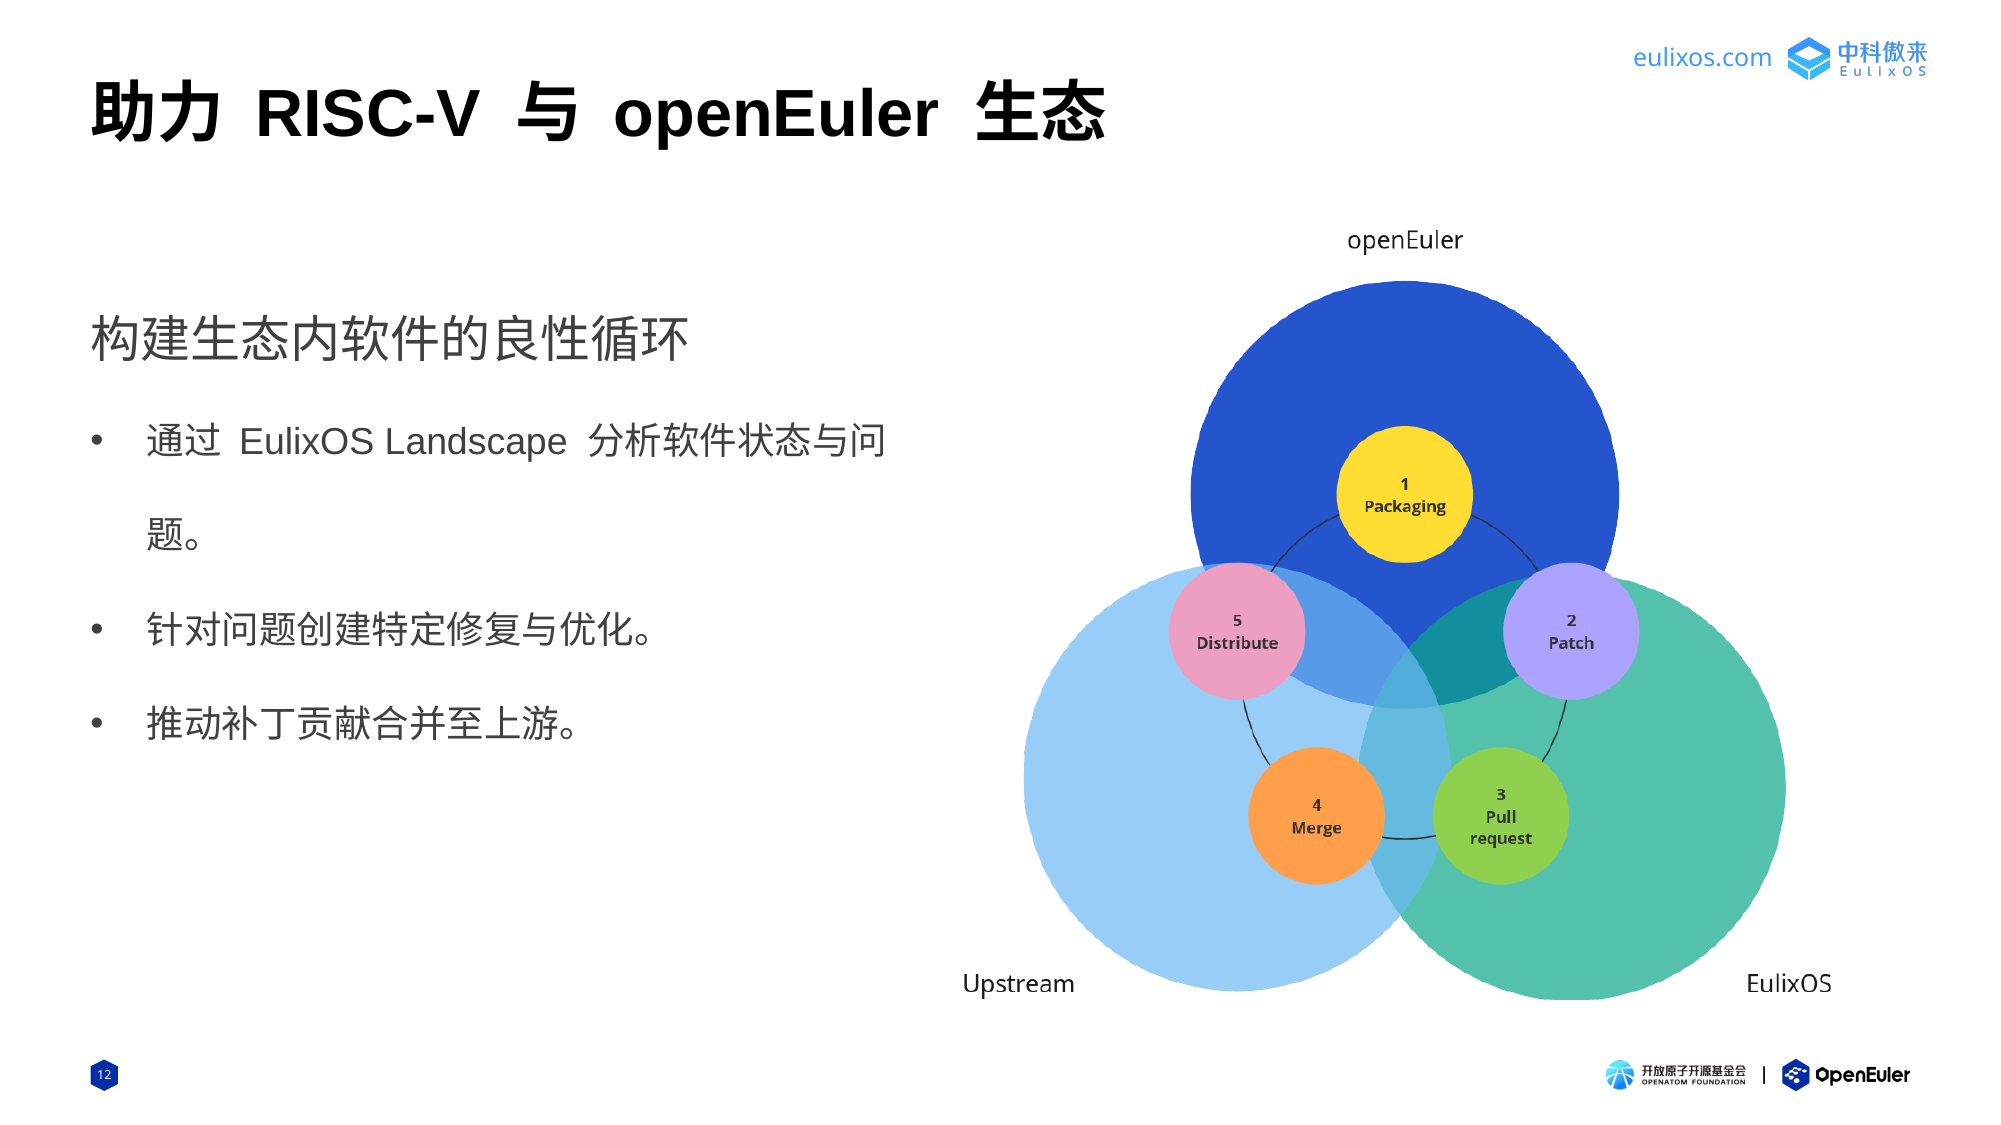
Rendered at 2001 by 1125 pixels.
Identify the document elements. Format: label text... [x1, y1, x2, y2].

picture [1788, 37, 1927, 56]
picture [892, 222, 1927, 1000]
picture [1606, 1059, 1910, 1091]
title 助力 RISC-V 与 openEuler 生态 [75, 56, 1927, 163]
list 构建生态内软件的良性循环 通过 EulixOS Landscape 分析软件状态与问题。 针对问题创建特定修复与优化。 推动补丁贡献合并至上游。 [75, 233, 938, 1035]
